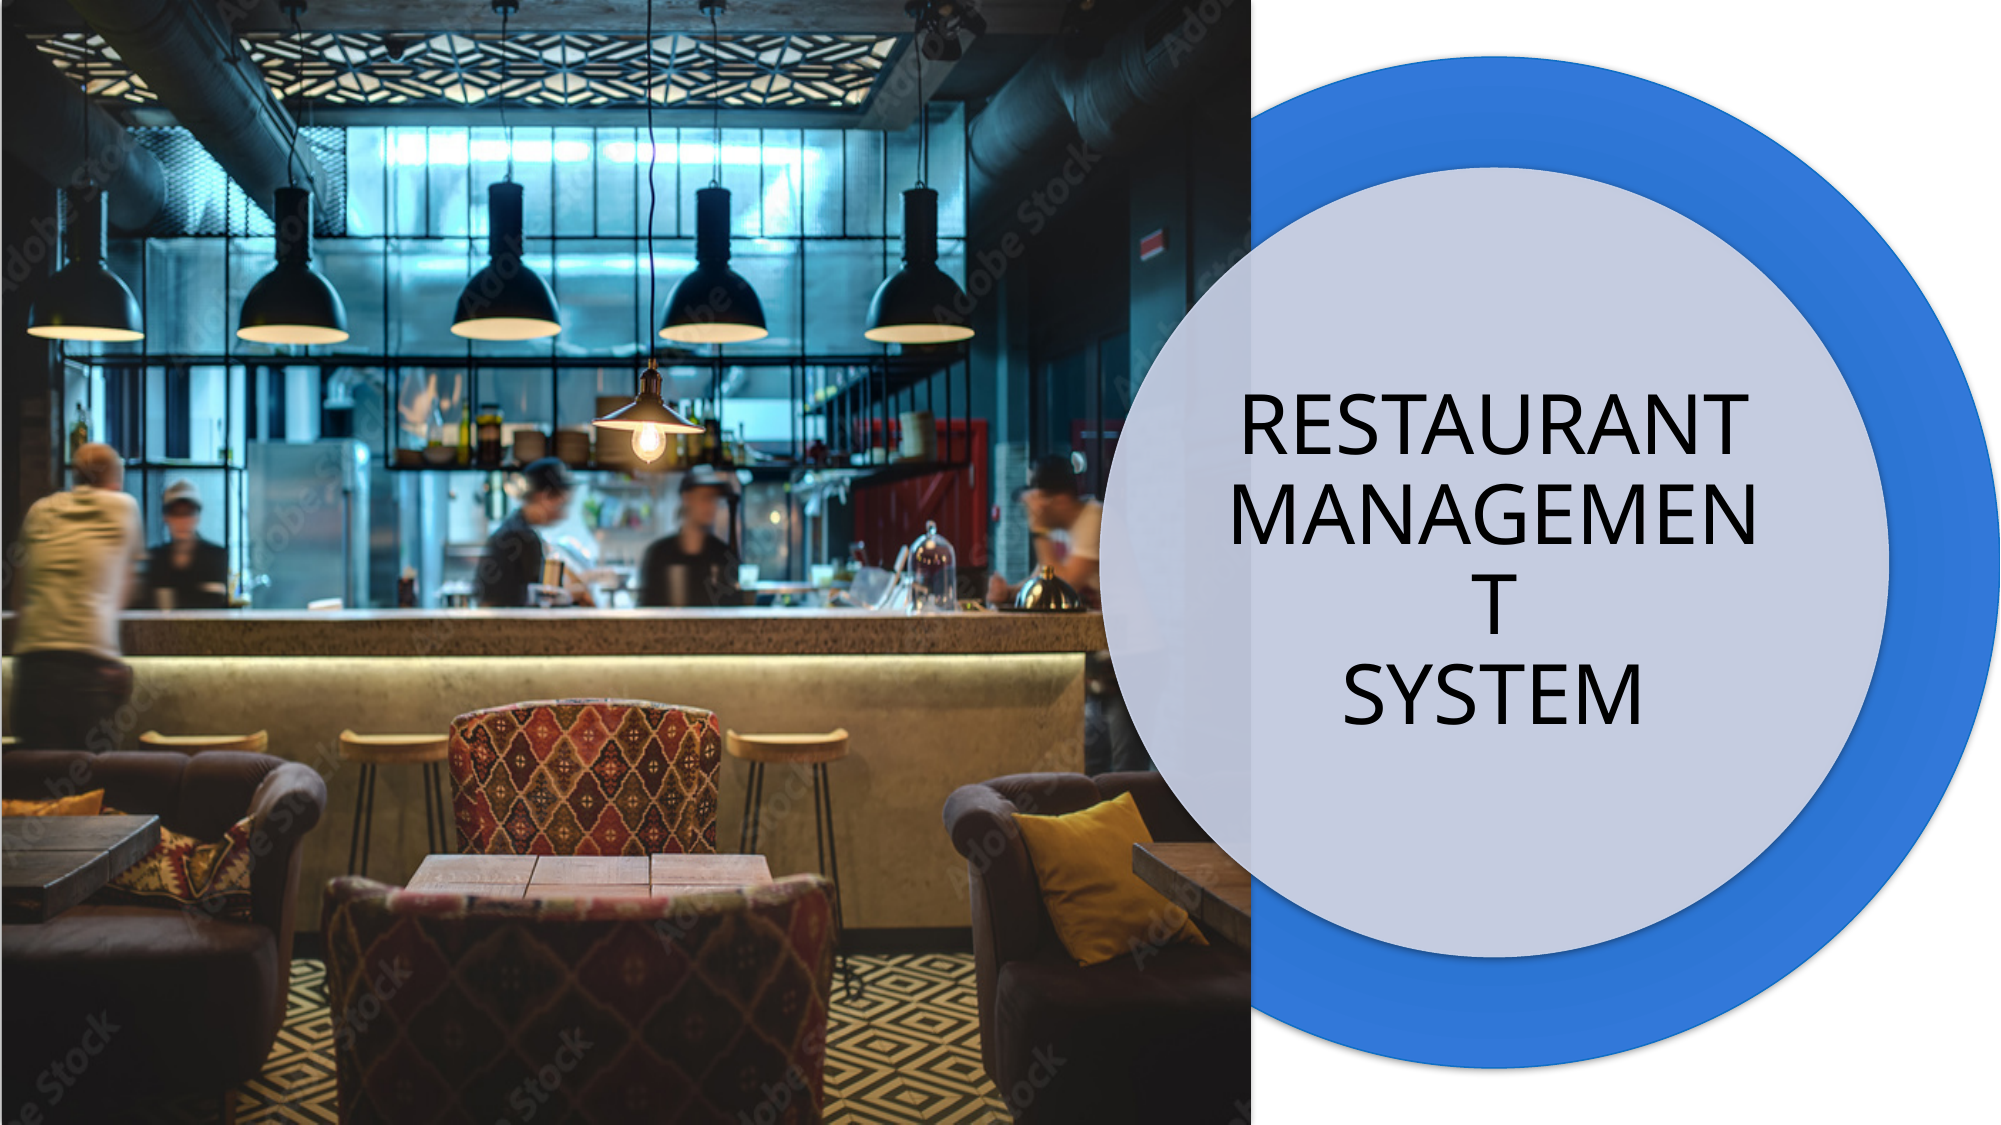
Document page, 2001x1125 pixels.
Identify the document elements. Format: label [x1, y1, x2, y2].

text_box [0, 0, 2000, 1125]
